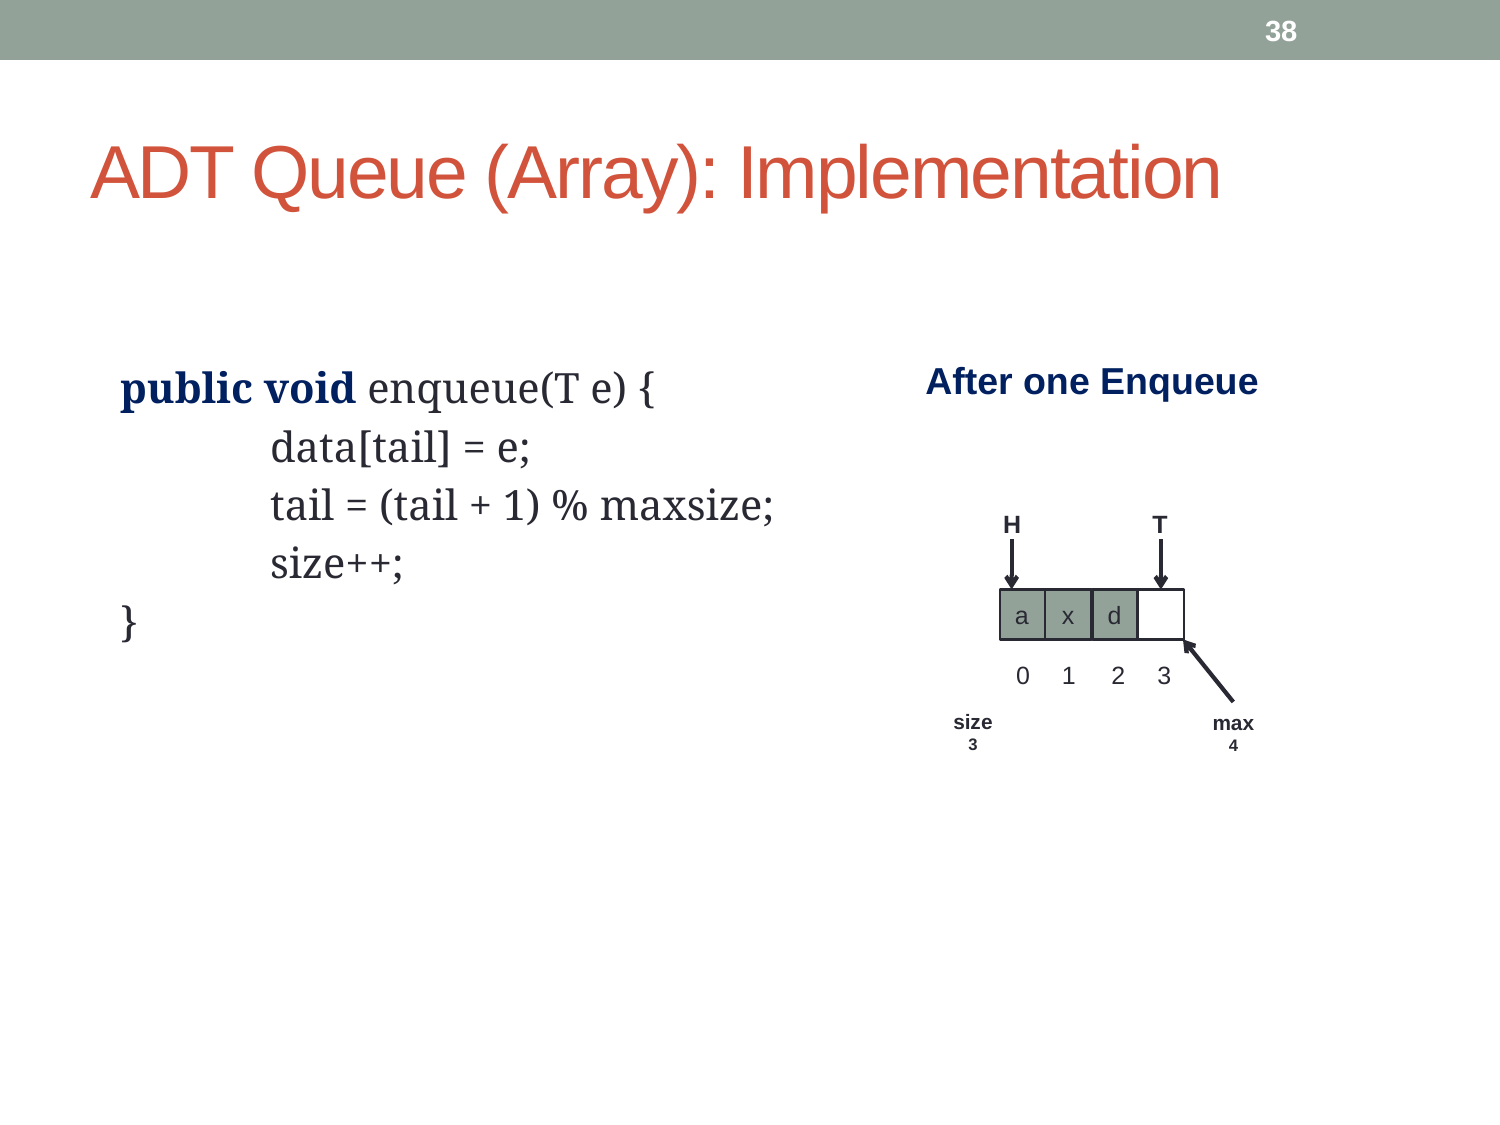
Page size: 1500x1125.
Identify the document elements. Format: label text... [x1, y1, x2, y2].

text_box H [988, 501, 1037, 546]
text_box 2 [1014, 546, 1018, 575]
text_box [998, 587, 1043, 642]
text_box [1090, 587, 1135, 642]
text_box a [1000, 591, 1044, 637]
text_box [1043, 587, 1090, 642]
list public void enqueue(T e) { data[tail] = e; tail = (tail + 1) % maxsize; size++; } [75, 237, 1363, 925]
text_box After one Enqueue [910, 349, 1274, 410]
text_box 0 [1001, 651, 1045, 697]
text_box 3 [1142, 651, 1179, 697]
text_box max 4 [1197, 701, 1269, 762]
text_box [1182, 639, 1234, 703]
text_box x [1047, 591, 1090, 637]
text_box d [1092, 592, 1137, 638]
text_box [1135, 587, 1186, 642]
text_box T [1137, 501, 1183, 546]
slide_number 38 [1250, 3, 1425, 57]
text_box 2 [1096, 651, 1141, 697]
title ADT Queue (Array): Implementation [75, 87, 1425, 250]
text_box size 3 [938, 701, 1008, 761]
text_box 2 [1163, 546, 1168, 576]
text_box 1 [1047, 651, 1091, 697]
